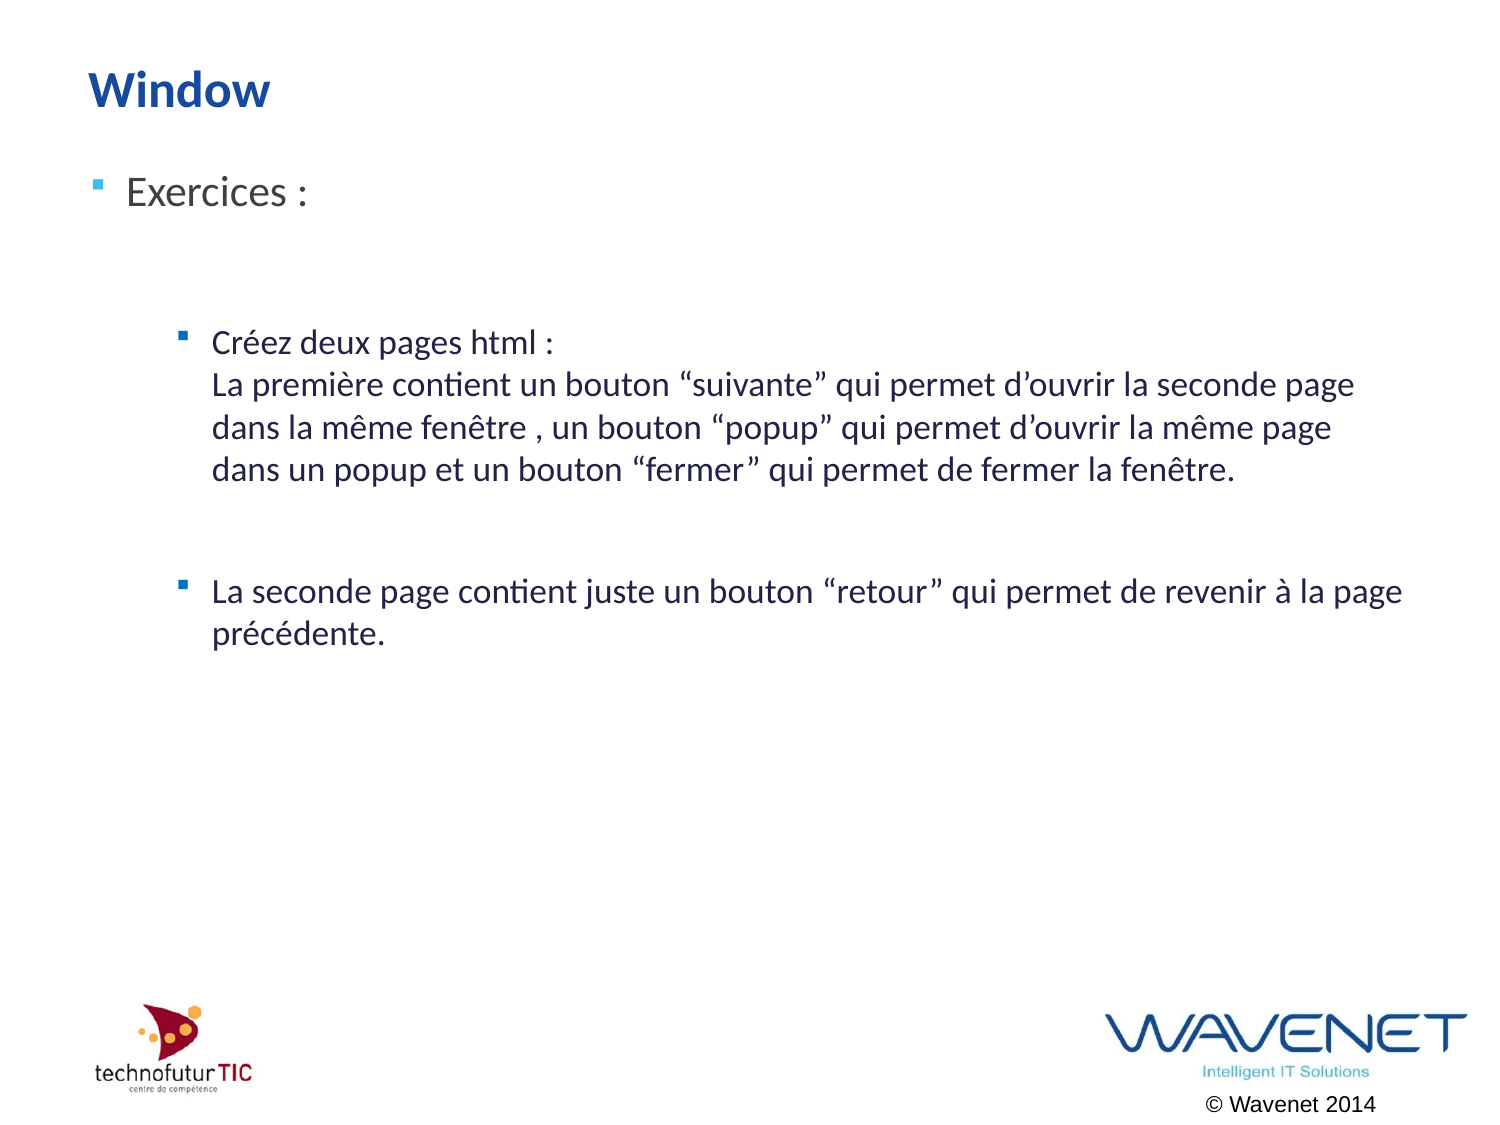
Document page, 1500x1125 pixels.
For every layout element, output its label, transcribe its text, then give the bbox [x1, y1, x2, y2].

picture [1103, 1012, 1469, 1081]
list Exercices : Créez deux pages html : La première contient un bouton “suivante” qui permet d’ouvrir la seconde page dans la même fenêtre , un bouton “popup” qui permet d’ouvrir la même page dans un popup et un bouton “fermer” qui permet de fermer la fenêtre. La seconde page contient juste un bouton “retour” qui permet de revenir à la page précédente. [74, 155, 1426, 970]
slide_number © Wavenet 2014 [1116, 1088, 1467, 1120]
picture [88, 995, 259, 1098]
title Window [72, 47, 1426, 145]
